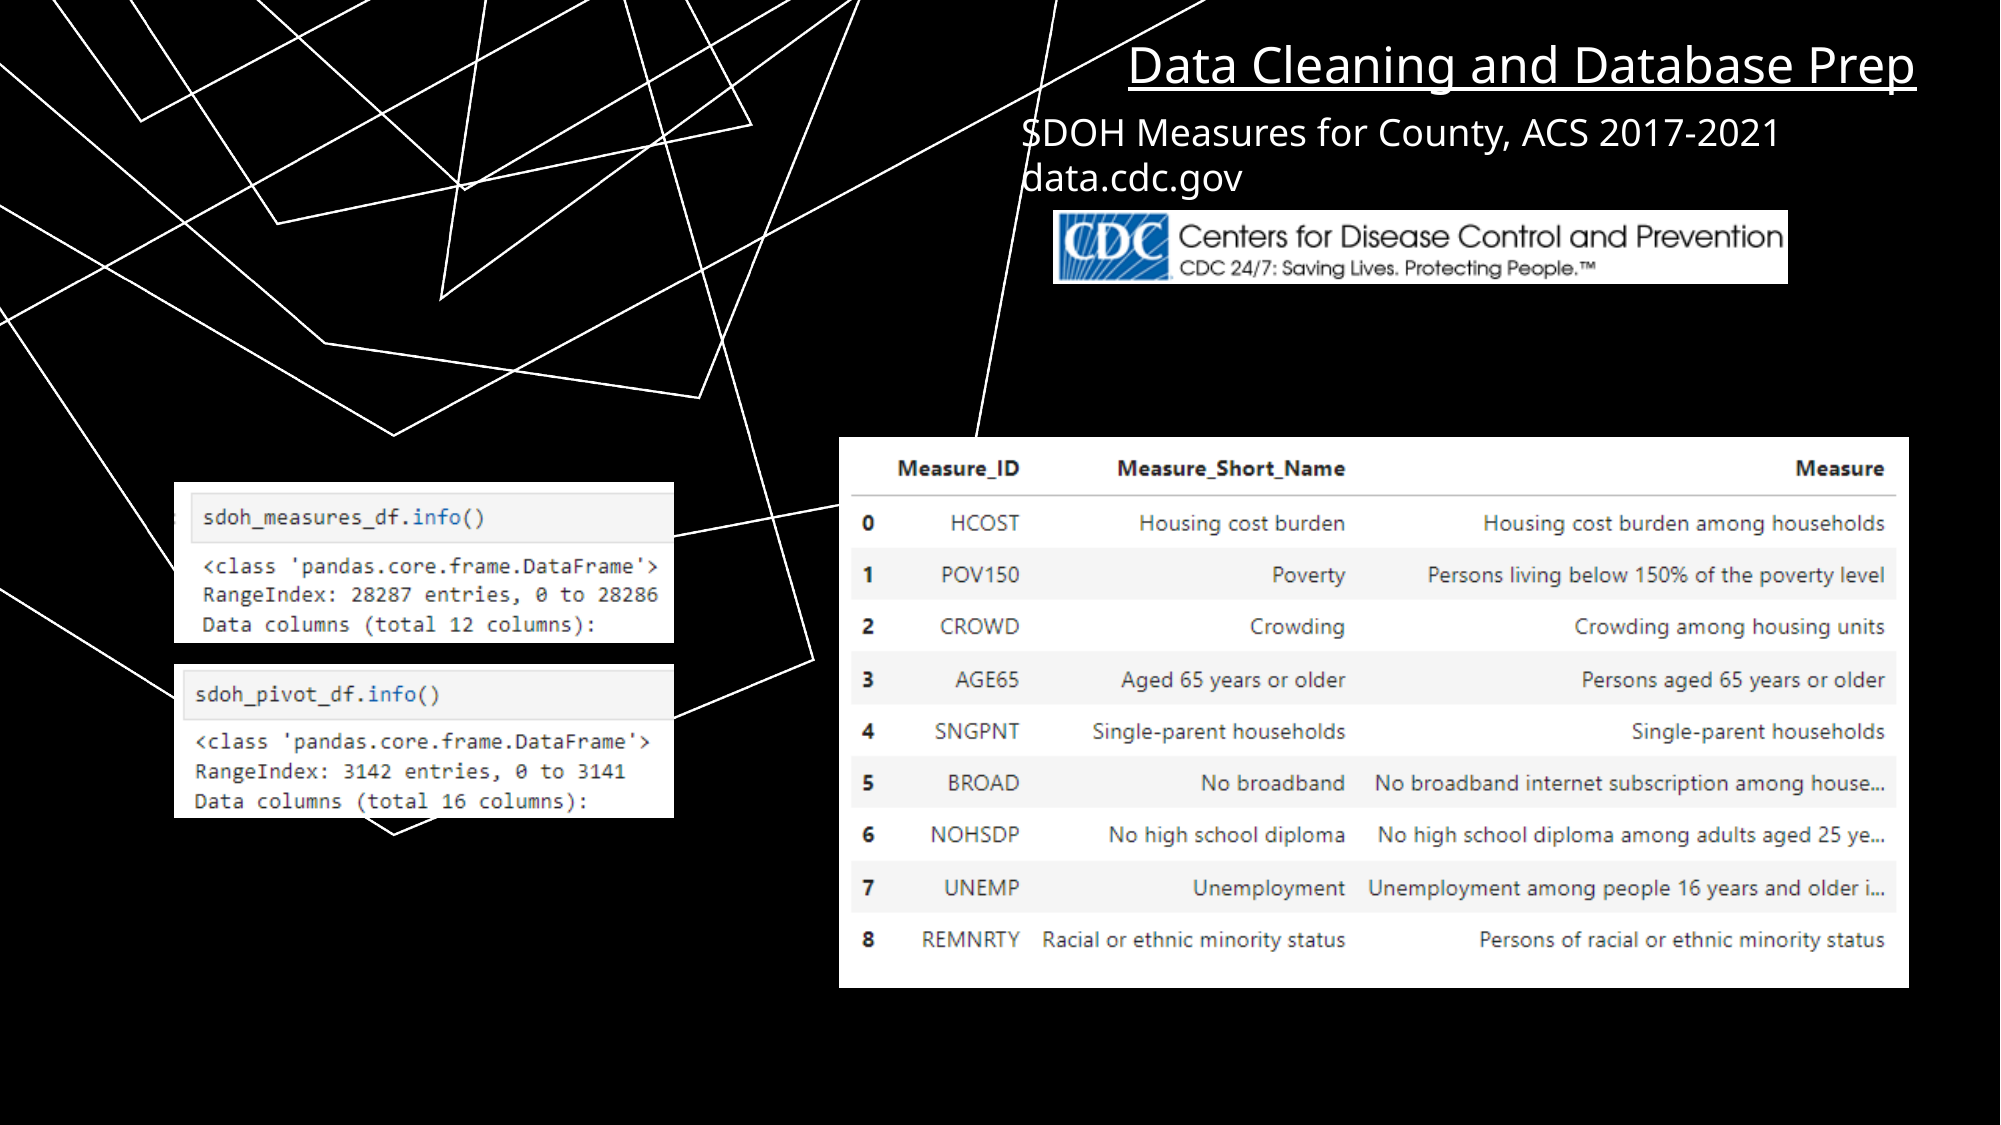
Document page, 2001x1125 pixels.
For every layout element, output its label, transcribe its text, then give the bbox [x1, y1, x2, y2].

picture [0, 0, 1909, 988]
text_box SDOH Measures for County, ACS 2017-2021 data.cdc.gov [1006, 101, 1799, 207]
text_box Data Cleaning and Database Prep [1113, 26, 1932, 101]
